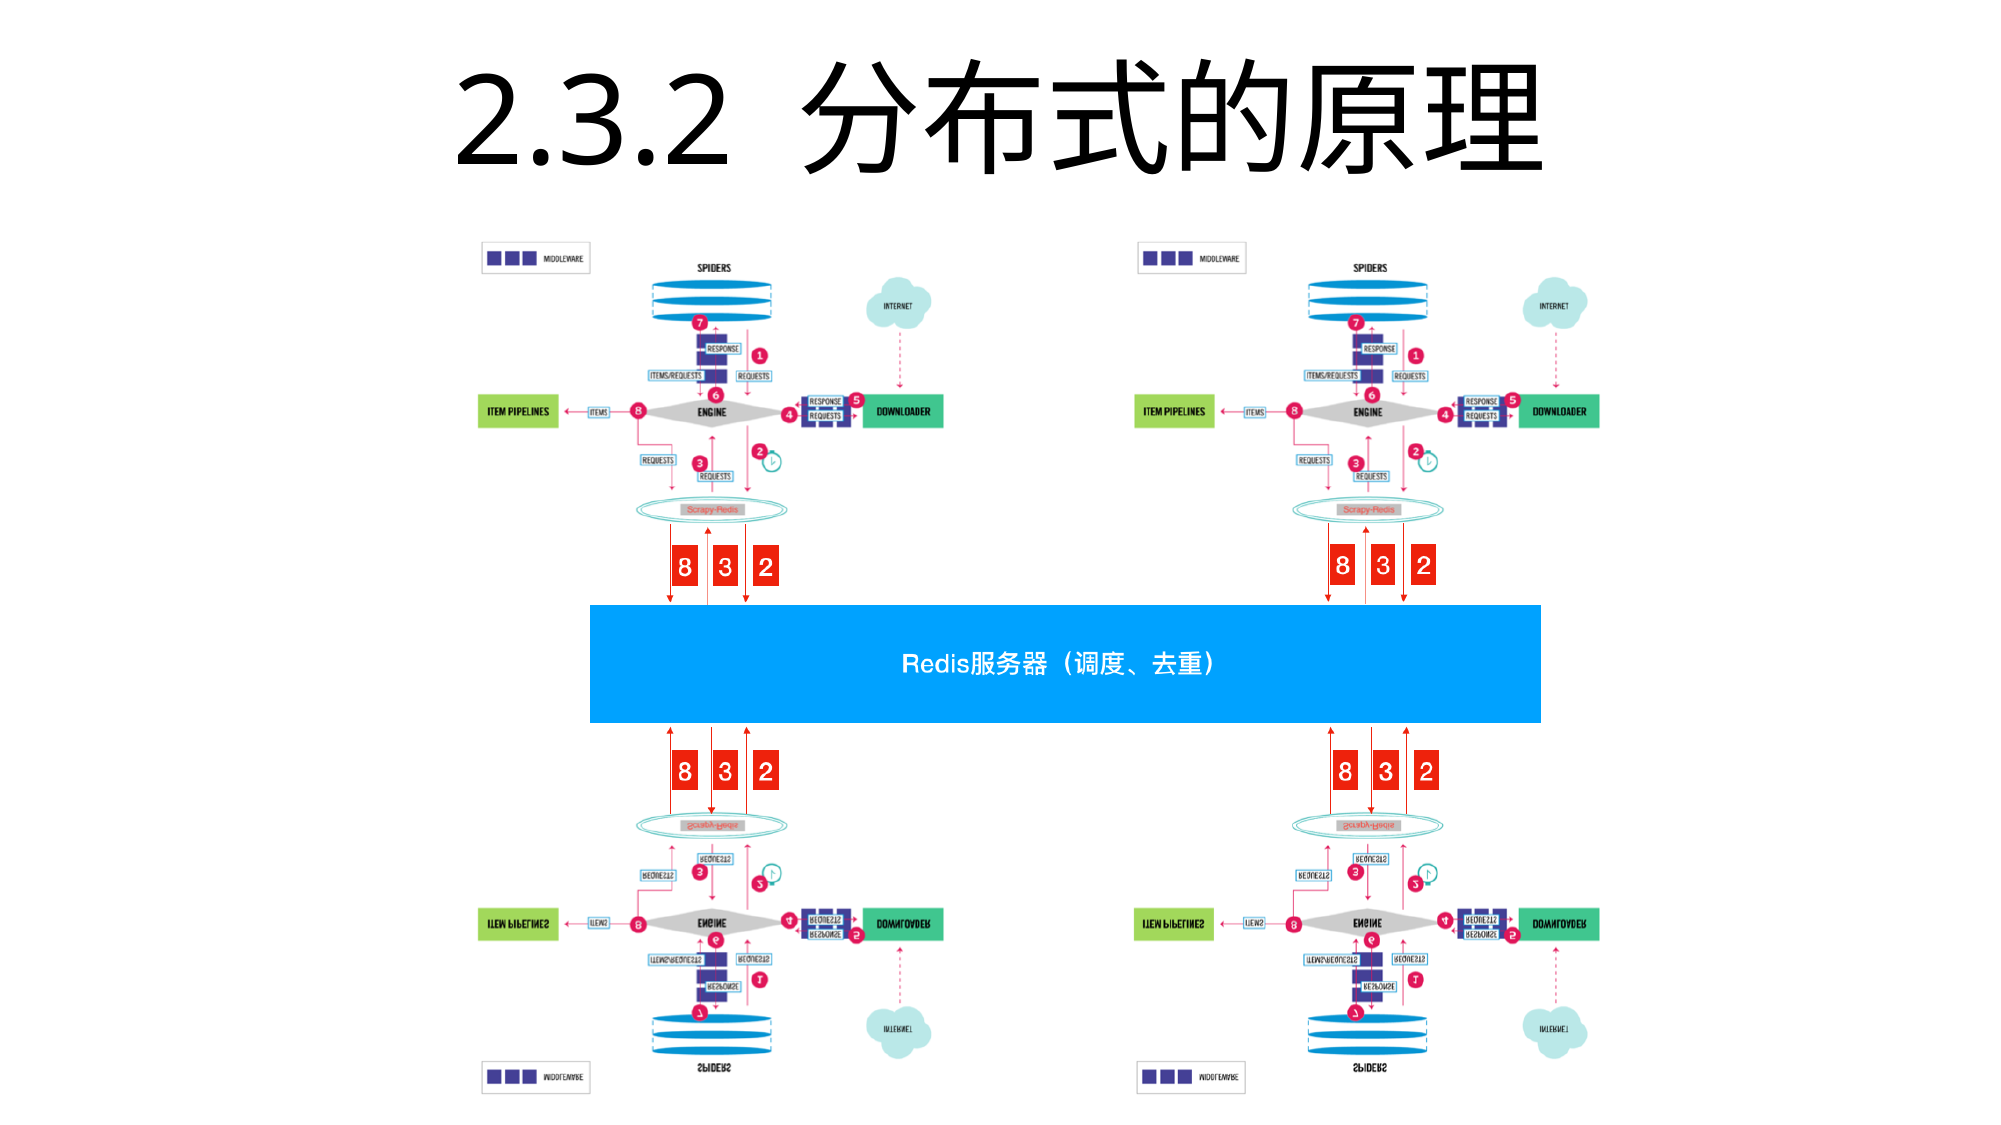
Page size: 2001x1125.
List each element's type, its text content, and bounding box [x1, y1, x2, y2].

picture [448, 221, 1654, 1125]
title 2.3.2 分布式的原理 [249, 49, 1750, 350]
